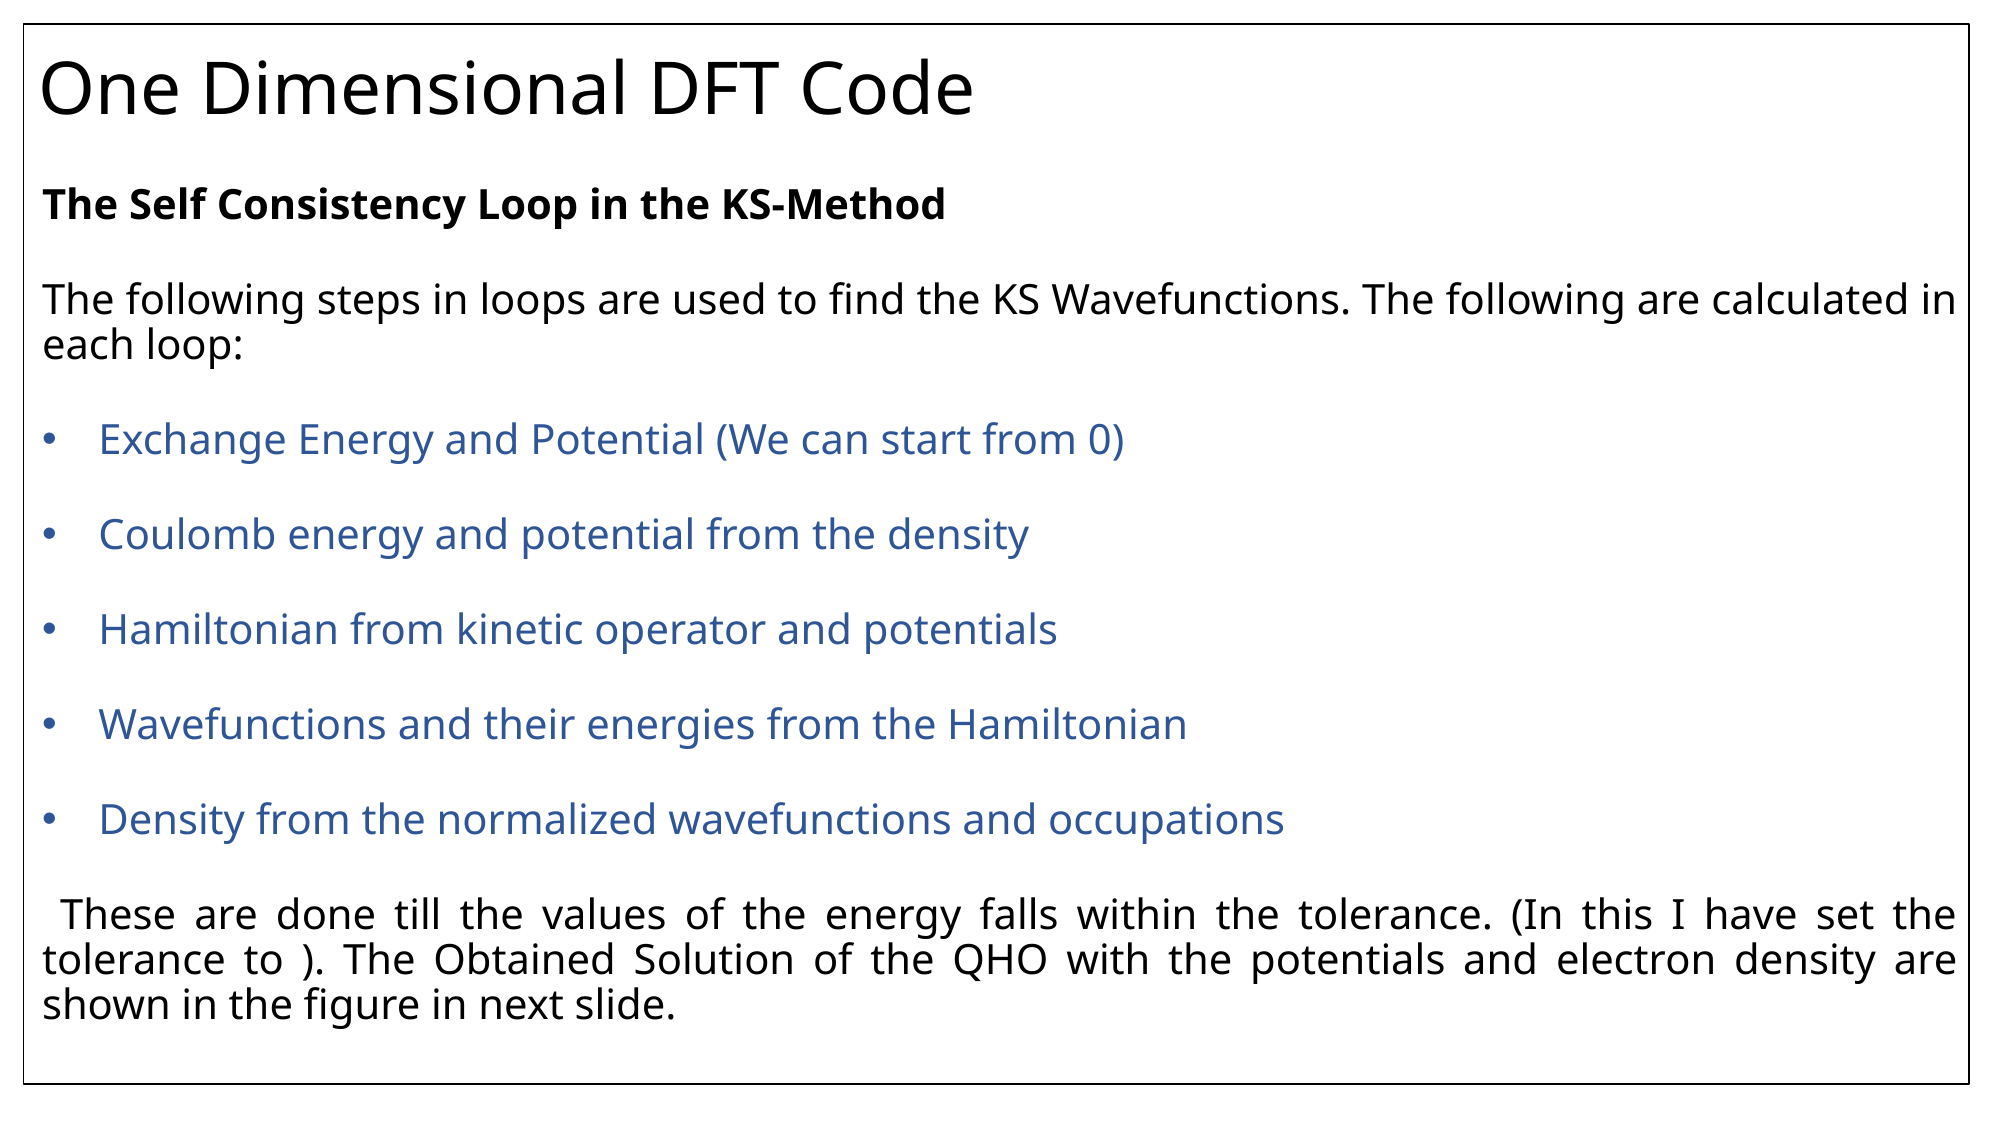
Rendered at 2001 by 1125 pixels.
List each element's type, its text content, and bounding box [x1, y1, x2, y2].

title One Dimensional DFT Code [23, 41, 1317, 138]
text_box [23, 24, 1970, 1084]
text_box [82, 847, 1910, 1029]
